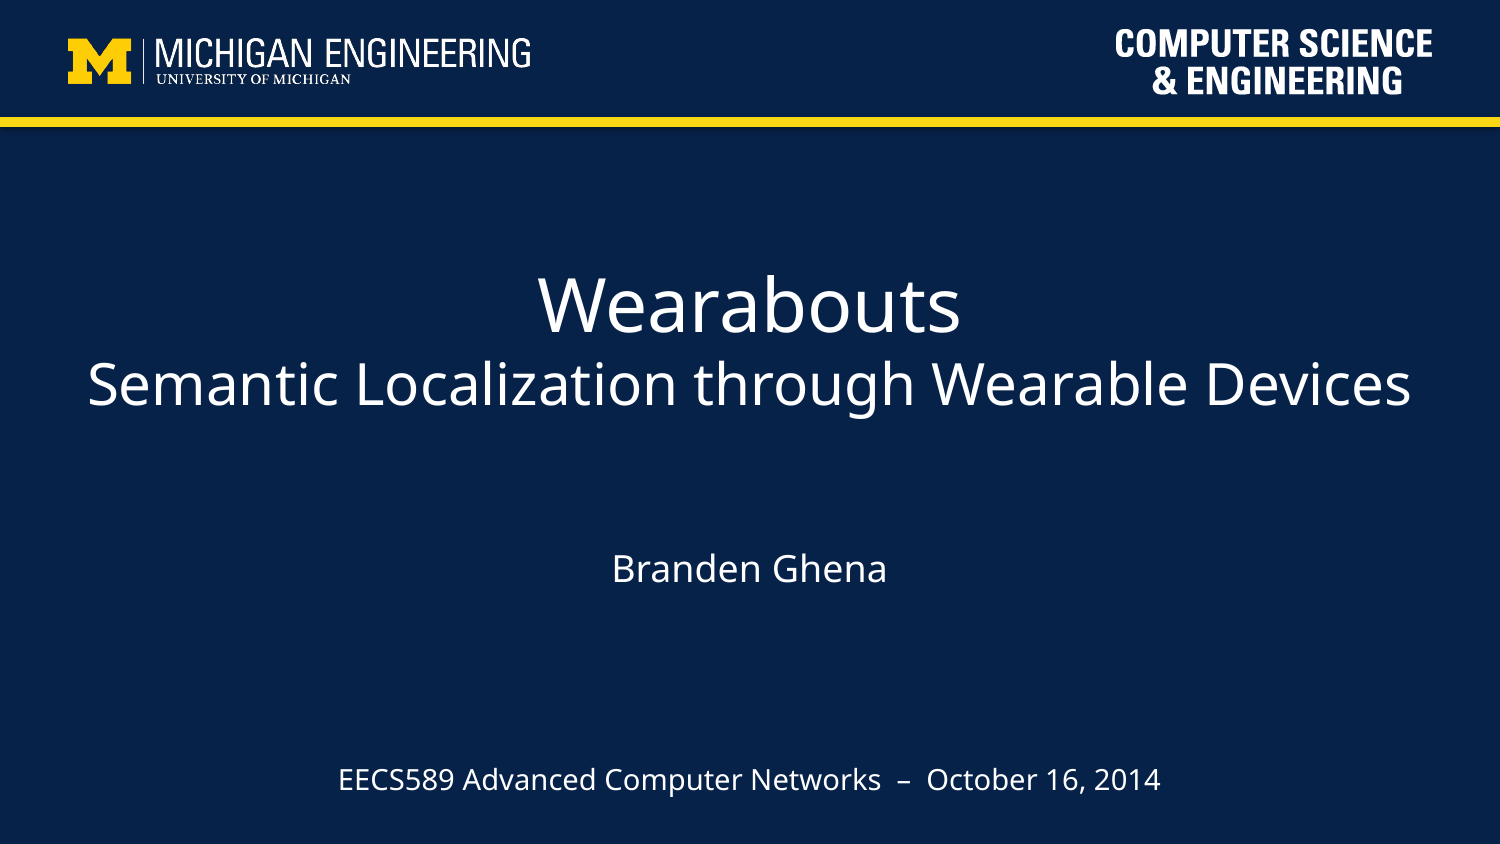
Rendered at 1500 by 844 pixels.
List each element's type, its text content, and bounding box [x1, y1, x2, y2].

title Wearabouts Semantic Localization through Wearable Devices [48, 249, 1451, 481]
list Branden Ghena [99, 536, 1401, 732]
picture [1116, 22, 1432, 100]
text_box EECS589 Advanced Computer Networks – October 16, 2014 [99, 732, 1401, 805]
picture [68, 38, 530, 84]
